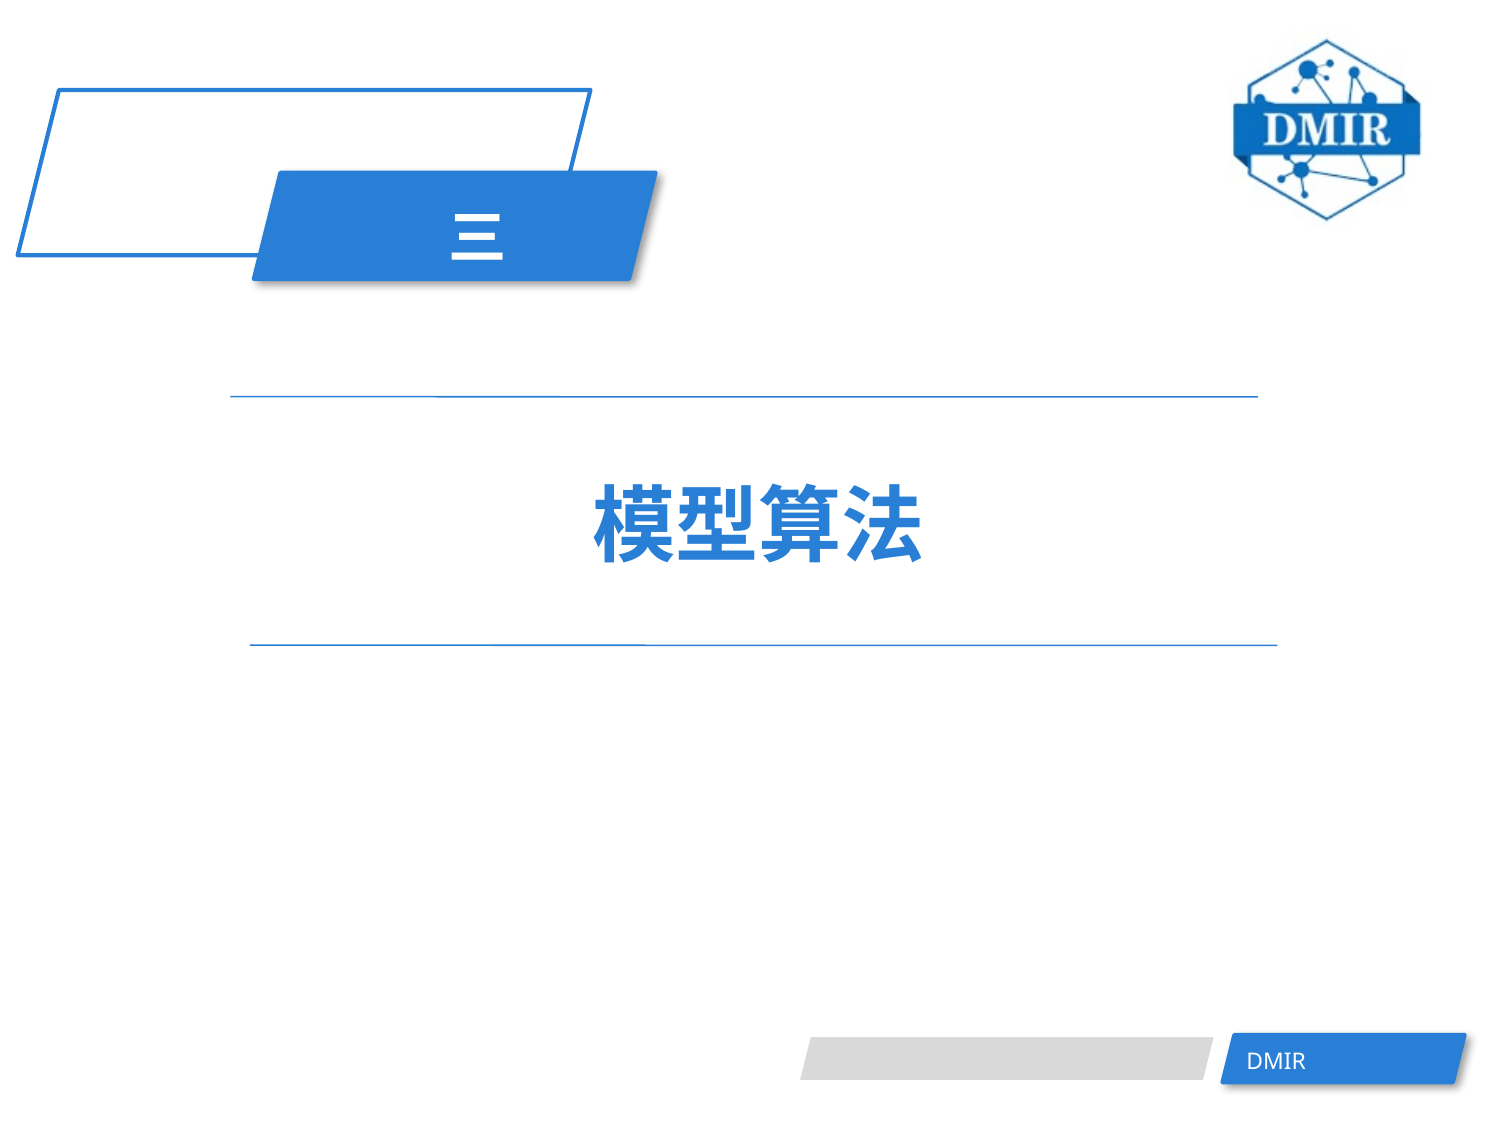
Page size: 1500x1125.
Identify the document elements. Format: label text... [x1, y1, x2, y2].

text_box [15, 87, 593, 258]
text_box 三 [433, 193, 542, 278]
text_box [1230, 1032, 1467, 1085]
picture [1229, 30, 1425, 227]
text_box 模型算法 [394, 450, 1124, 580]
text_box [795, 1032, 1219, 1085]
text_box [251, 170, 658, 282]
slide_number 8 [1006, 1042, 1357, 1103]
